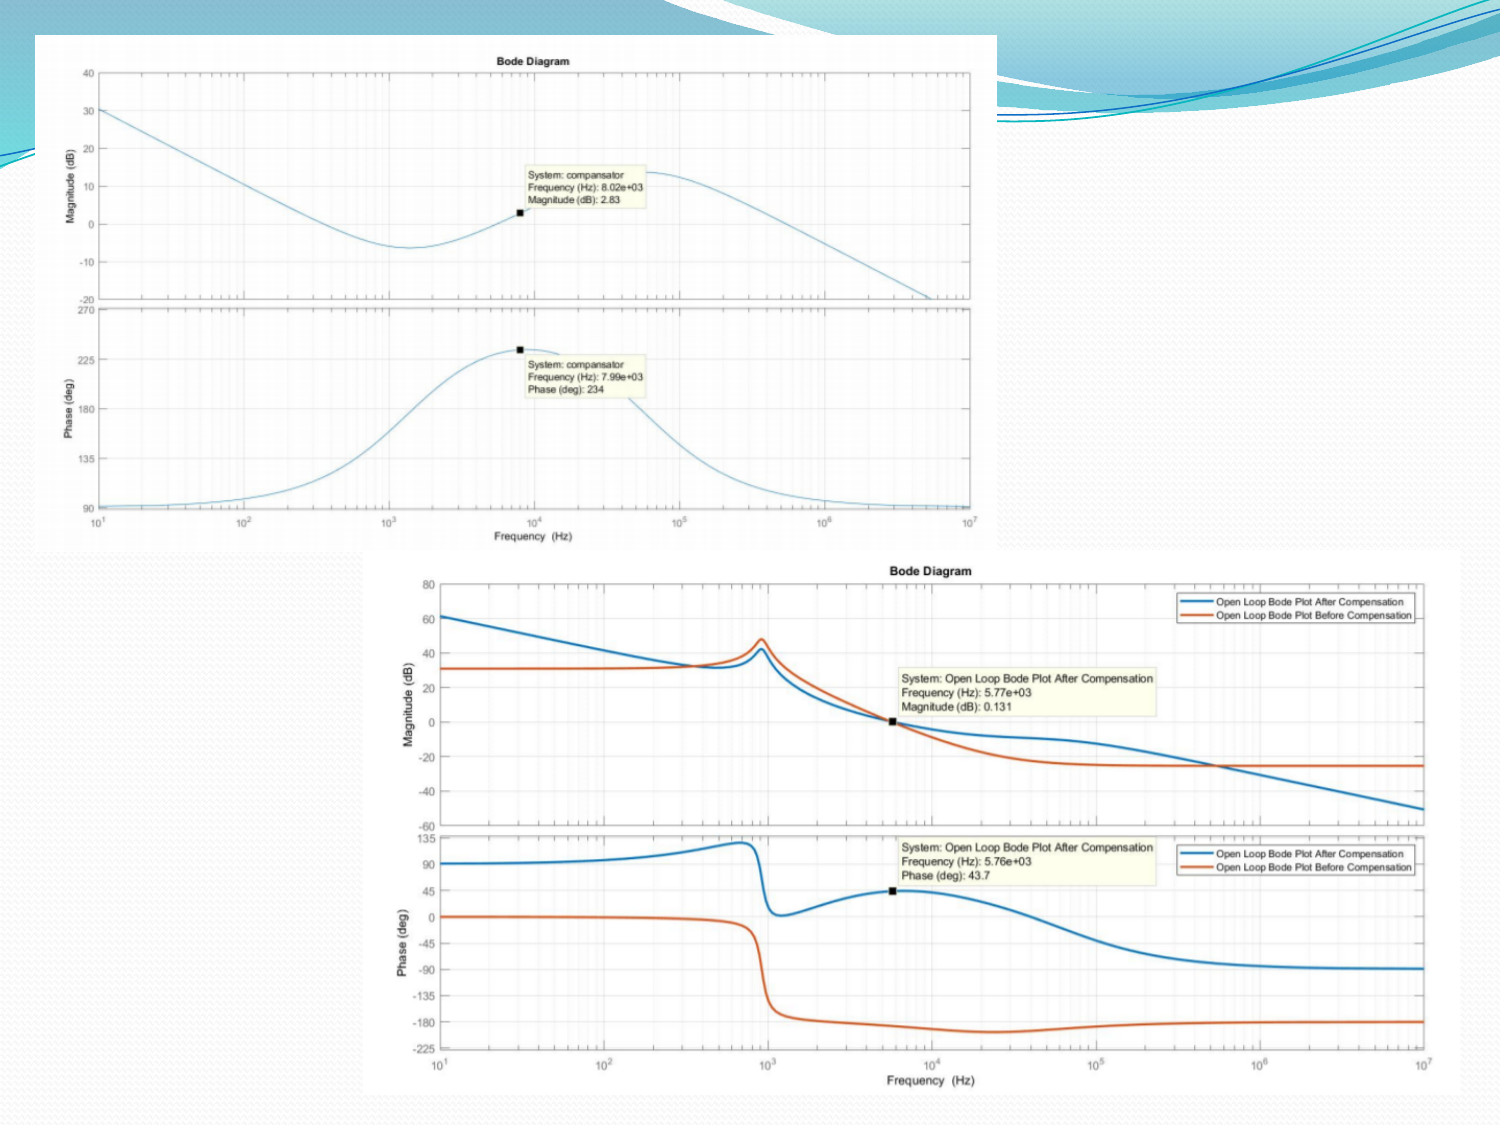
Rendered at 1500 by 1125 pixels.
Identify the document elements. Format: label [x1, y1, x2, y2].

picture [34, 34, 1460, 1095]
